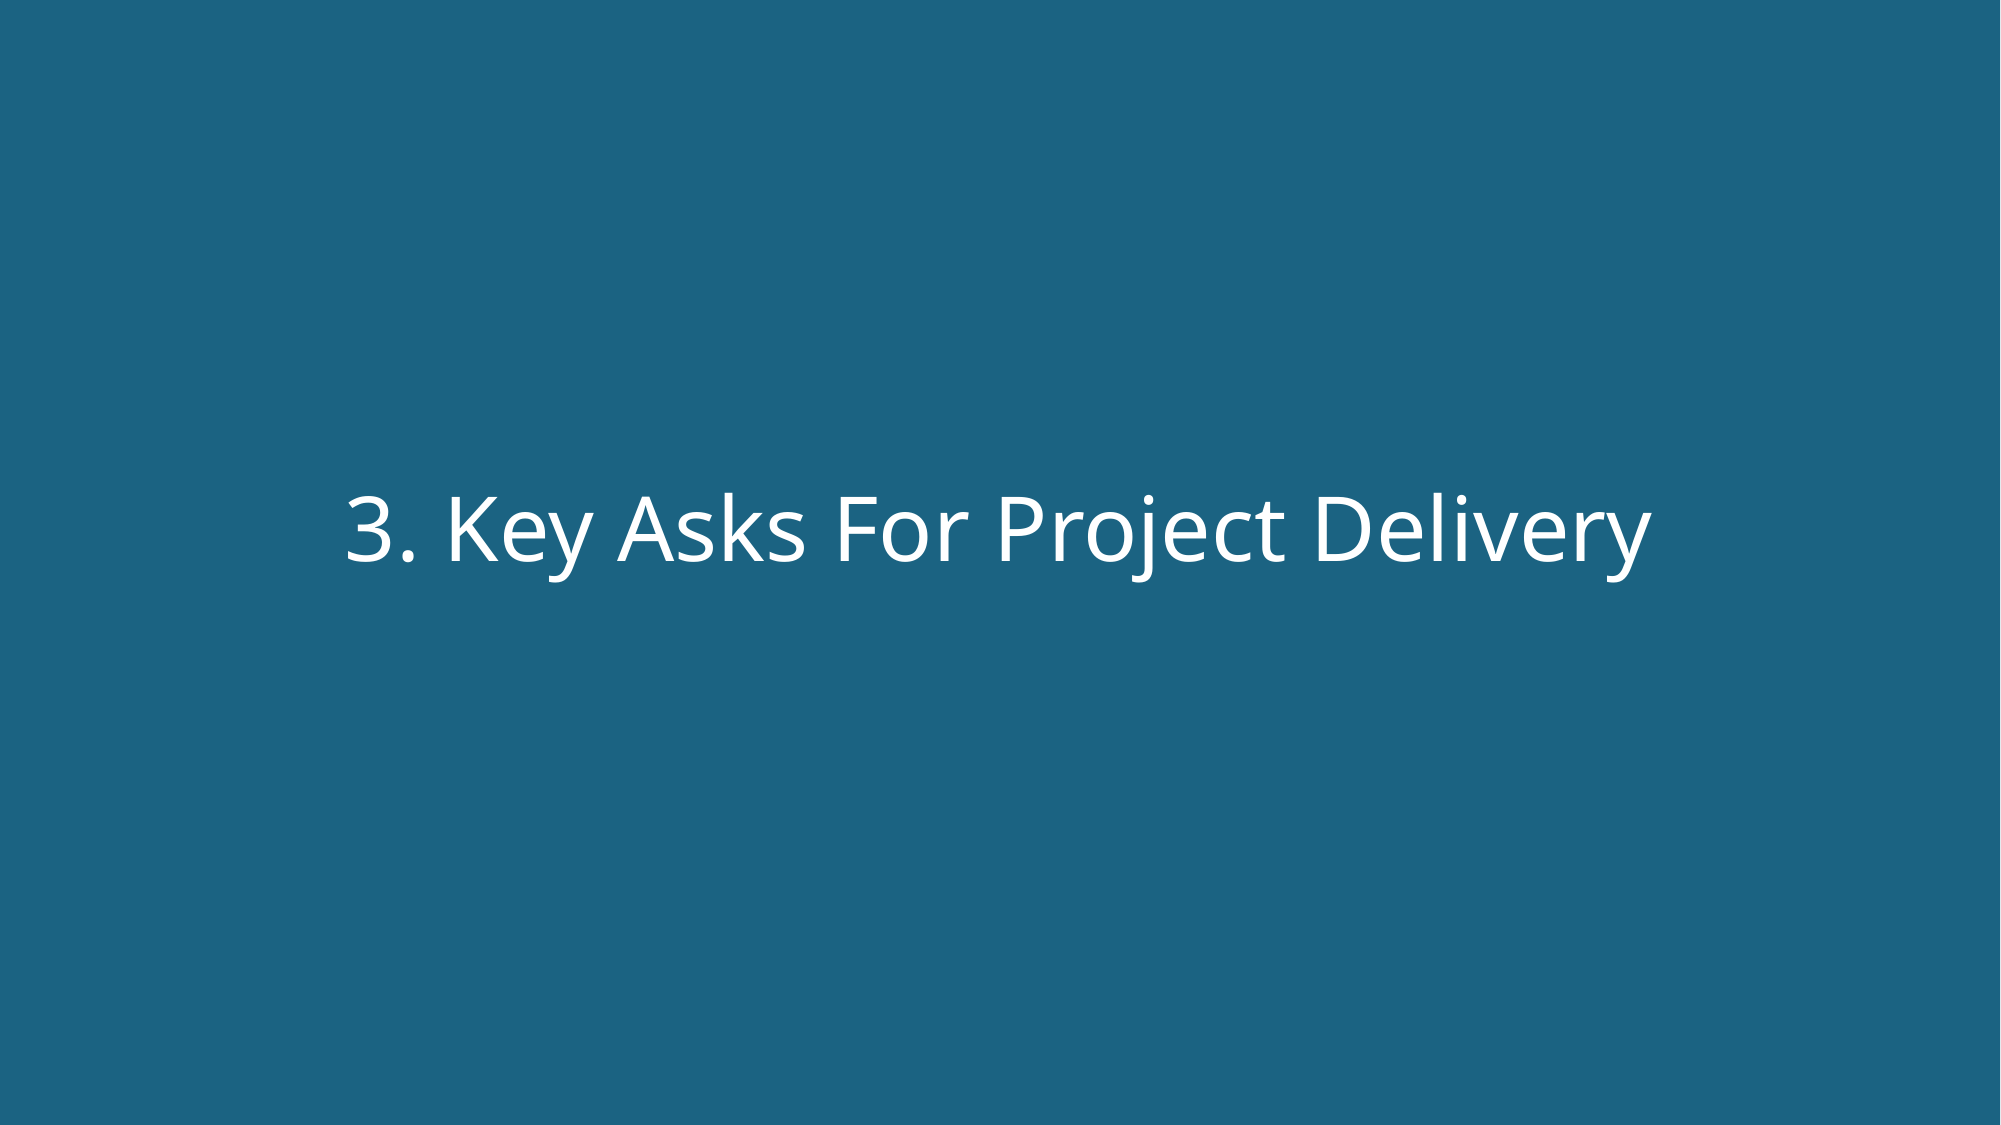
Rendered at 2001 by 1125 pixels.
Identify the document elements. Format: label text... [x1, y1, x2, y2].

text_box 3. Key Asks For Project Delivery [0, 464, 2000, 695]
